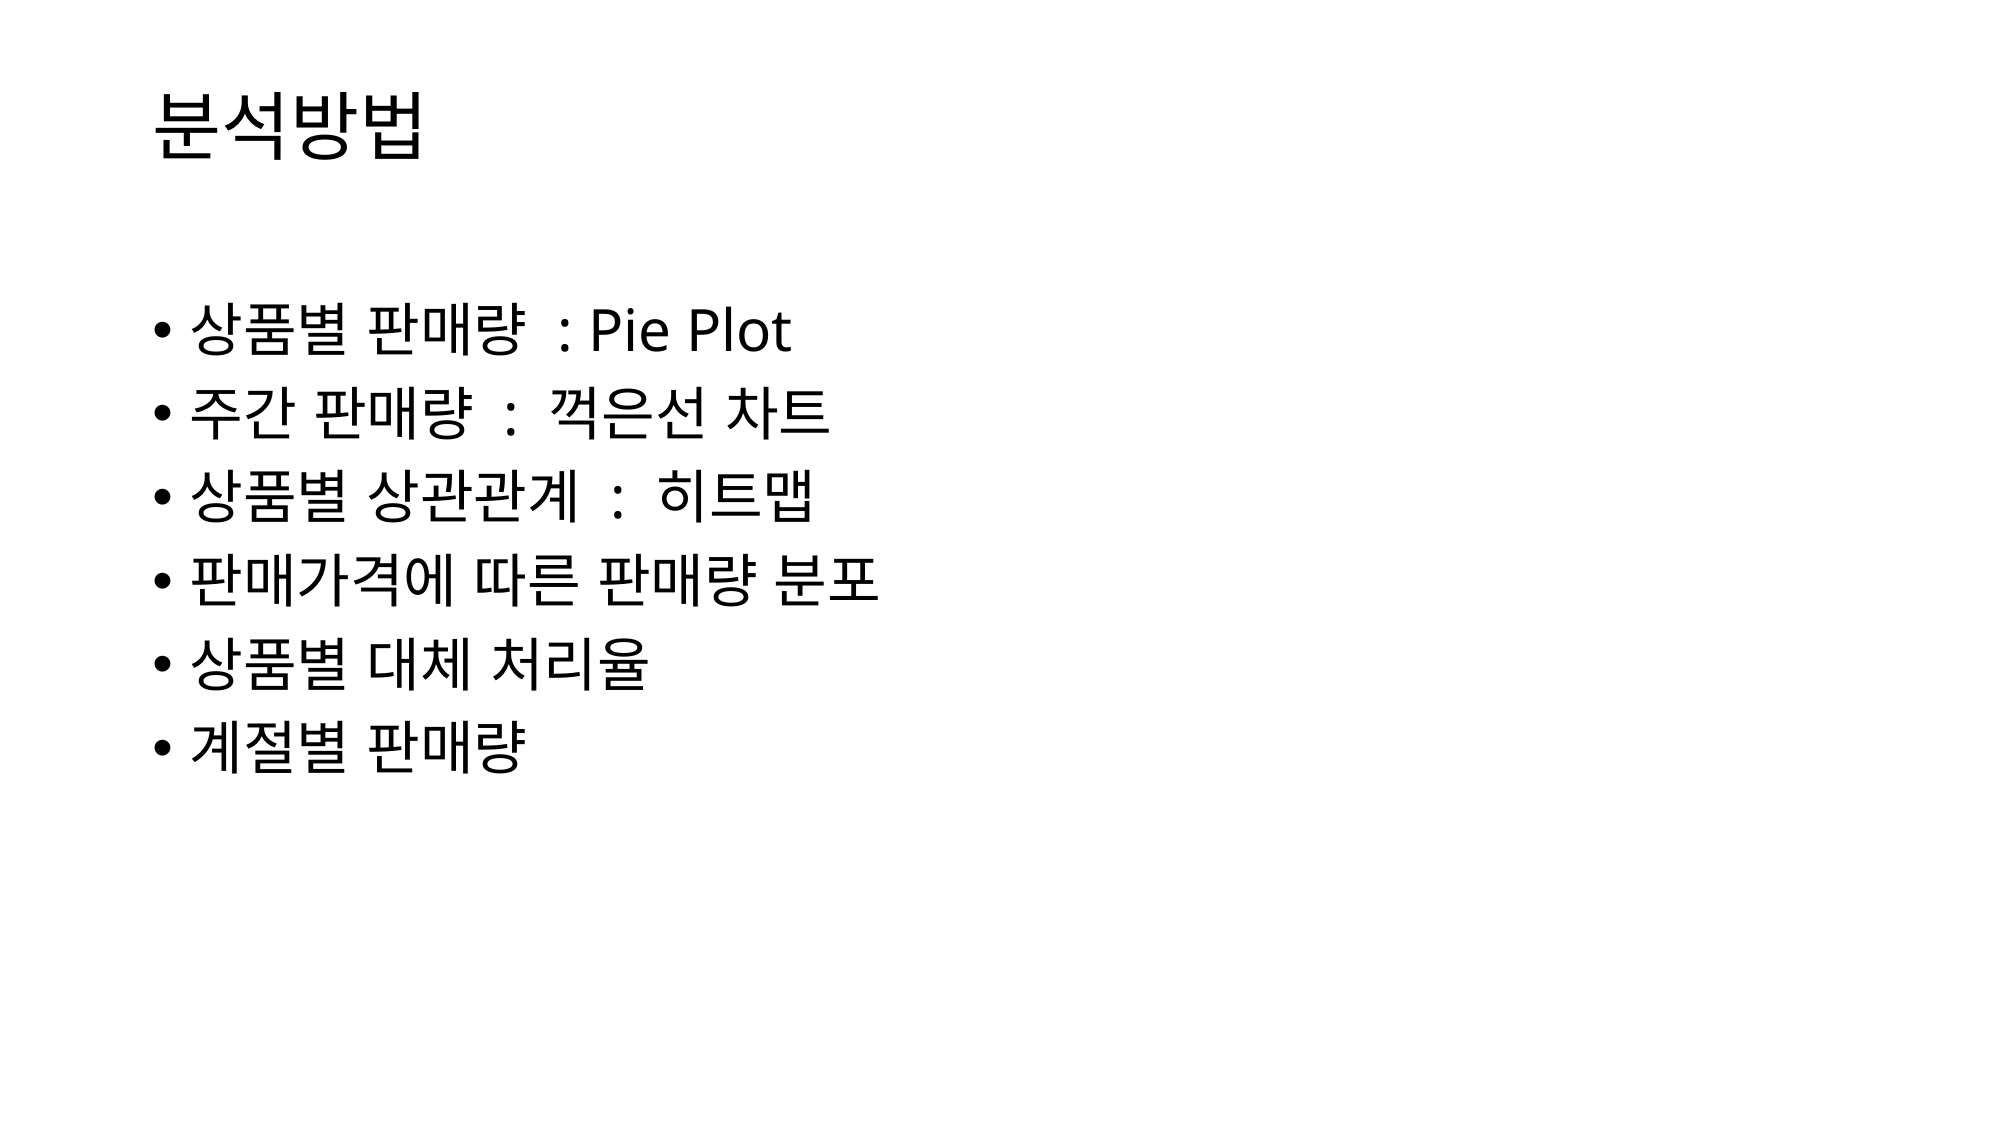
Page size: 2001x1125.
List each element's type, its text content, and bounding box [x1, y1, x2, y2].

list 상품별 판매량 : Pie Plot 주간 판매량 : 꺽은선 차트 상품별 상관관계 : 히트맵 판매가격에 따른 판매량 분포 상품별 대체 처리율 계절별 판매량 [137, 293, 1863, 1008]
title 분석방법 [137, 21, 1863, 240]
